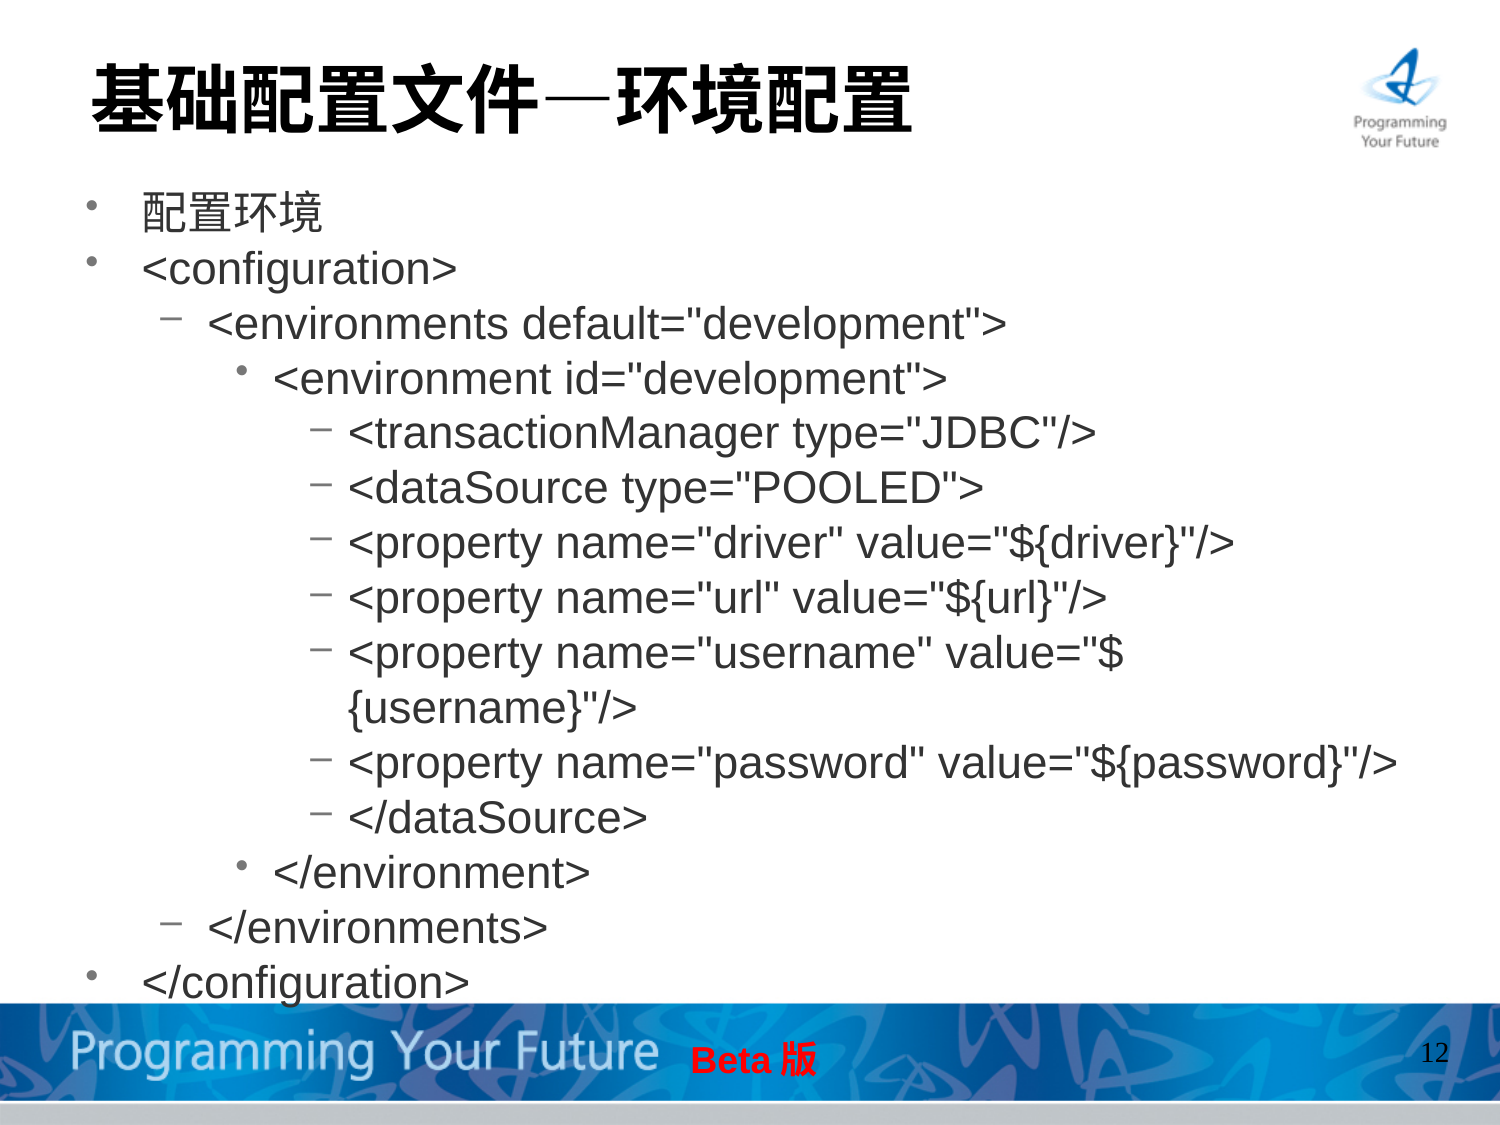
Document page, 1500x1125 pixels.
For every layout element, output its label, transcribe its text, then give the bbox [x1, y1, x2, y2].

title 基础配置文件—环境配置 [74, 44, 1426, 233]
picture [0, 997, 1500, 1125]
list 配置环境 <configuration> <environments default="development"> <environment id="development"> <transactionManager type="JDBC"/> <dataSource type="POOLED"> <property name="driver" value="${driver}"/> <property name="url" value="${url}"/> <property name="username" value="${username}"/> <property name="password" value="${password}"/> </dataSource> </environment> </environments> </configuration> [70, 175, 1421, 919]
picture [1340, 42, 1461, 157]
